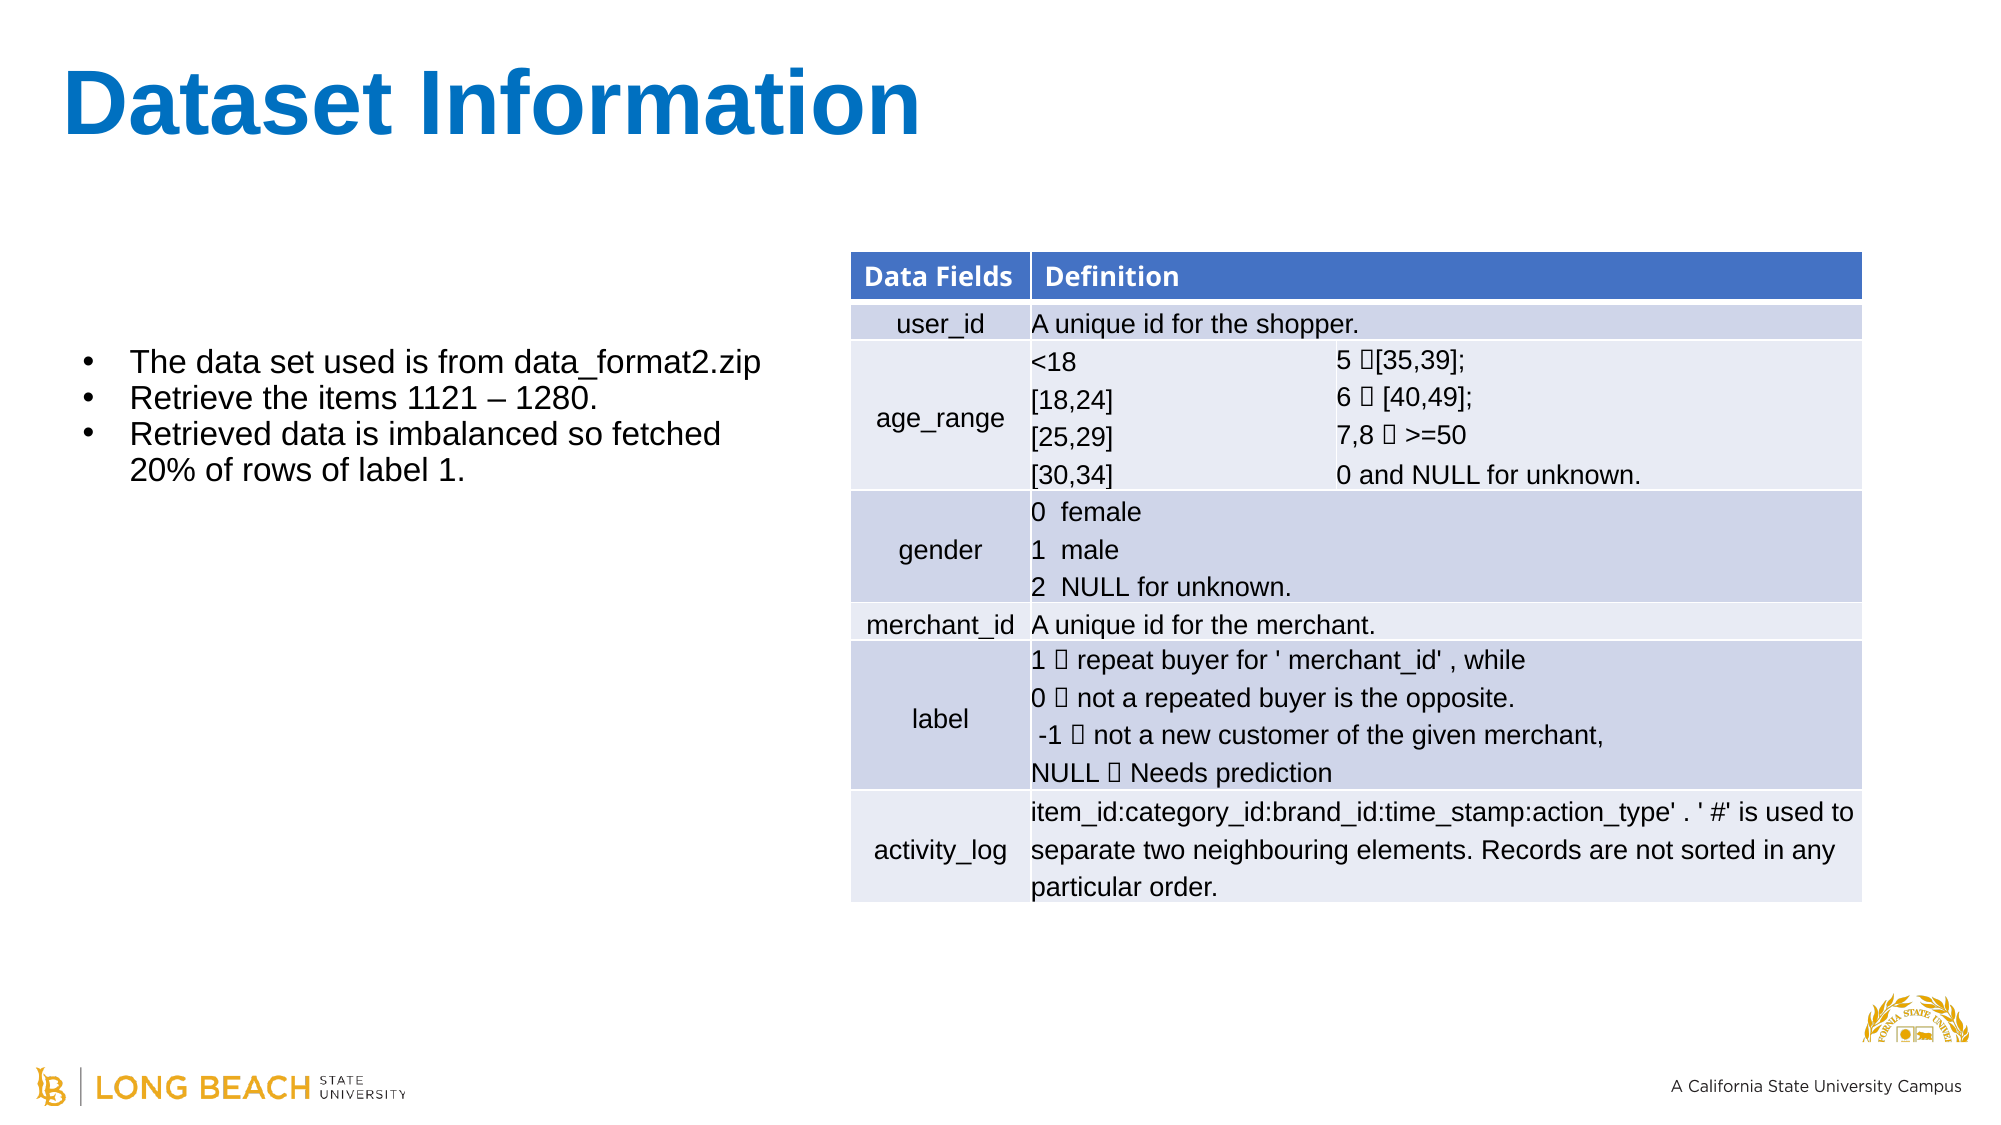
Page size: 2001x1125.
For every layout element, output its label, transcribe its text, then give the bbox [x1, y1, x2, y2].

picture [1862, 993, 1969, 1042]
table_cell age_range [851, 341, 1030, 489]
table_header Definition [1032, 252, 1862, 299]
table_cell 0 female 1 male 2 NULL for unknown. [1032, 491, 1862, 602]
table_cell item_id:category_id:brand_id:time_stamp:action_type' . ' #' is used to separate two neighbouring elements. Records are not sorted in any particular order. [1032, 791, 1862, 902]
table_cell A unique id for the shopper. [1032, 305, 1862, 339]
table_cell user_id [851, 305, 1030, 339]
table_cell activity_log [851, 791, 1030, 902]
table_cell 1  repeat buyer for ' merchant_id' , while 0  not a repeated buyer is the opposite. -1  not a new customer of the given merchant, NULL  Needs prediction [1032, 641, 1862, 789]
title Dataset Information [47, 34, 1843, 163]
table_cell <18 [18,24] [25,29] [30,34] [1032, 341, 1336, 489]
table_cell label [851, 641, 1030, 789]
table_cell 5 [35,39]; 6  [40,49]; 7,8  >=50 0 and NULL for unknown. [1337, 341, 1862, 489]
table_header Data Fields [851, 252, 1030, 299]
list The data set used is from data_format2.zip Retrieve the items 1121 – 1280. Retrieved data is imbalanced so fetched 20% of rows of label 1. [67, 337, 783, 963]
table_cell A unique id for the merchant. [1032, 603, 1862, 639]
table_cell merchant_id [851, 603, 1030, 639]
table_cell gender [851, 491, 1030, 602]
